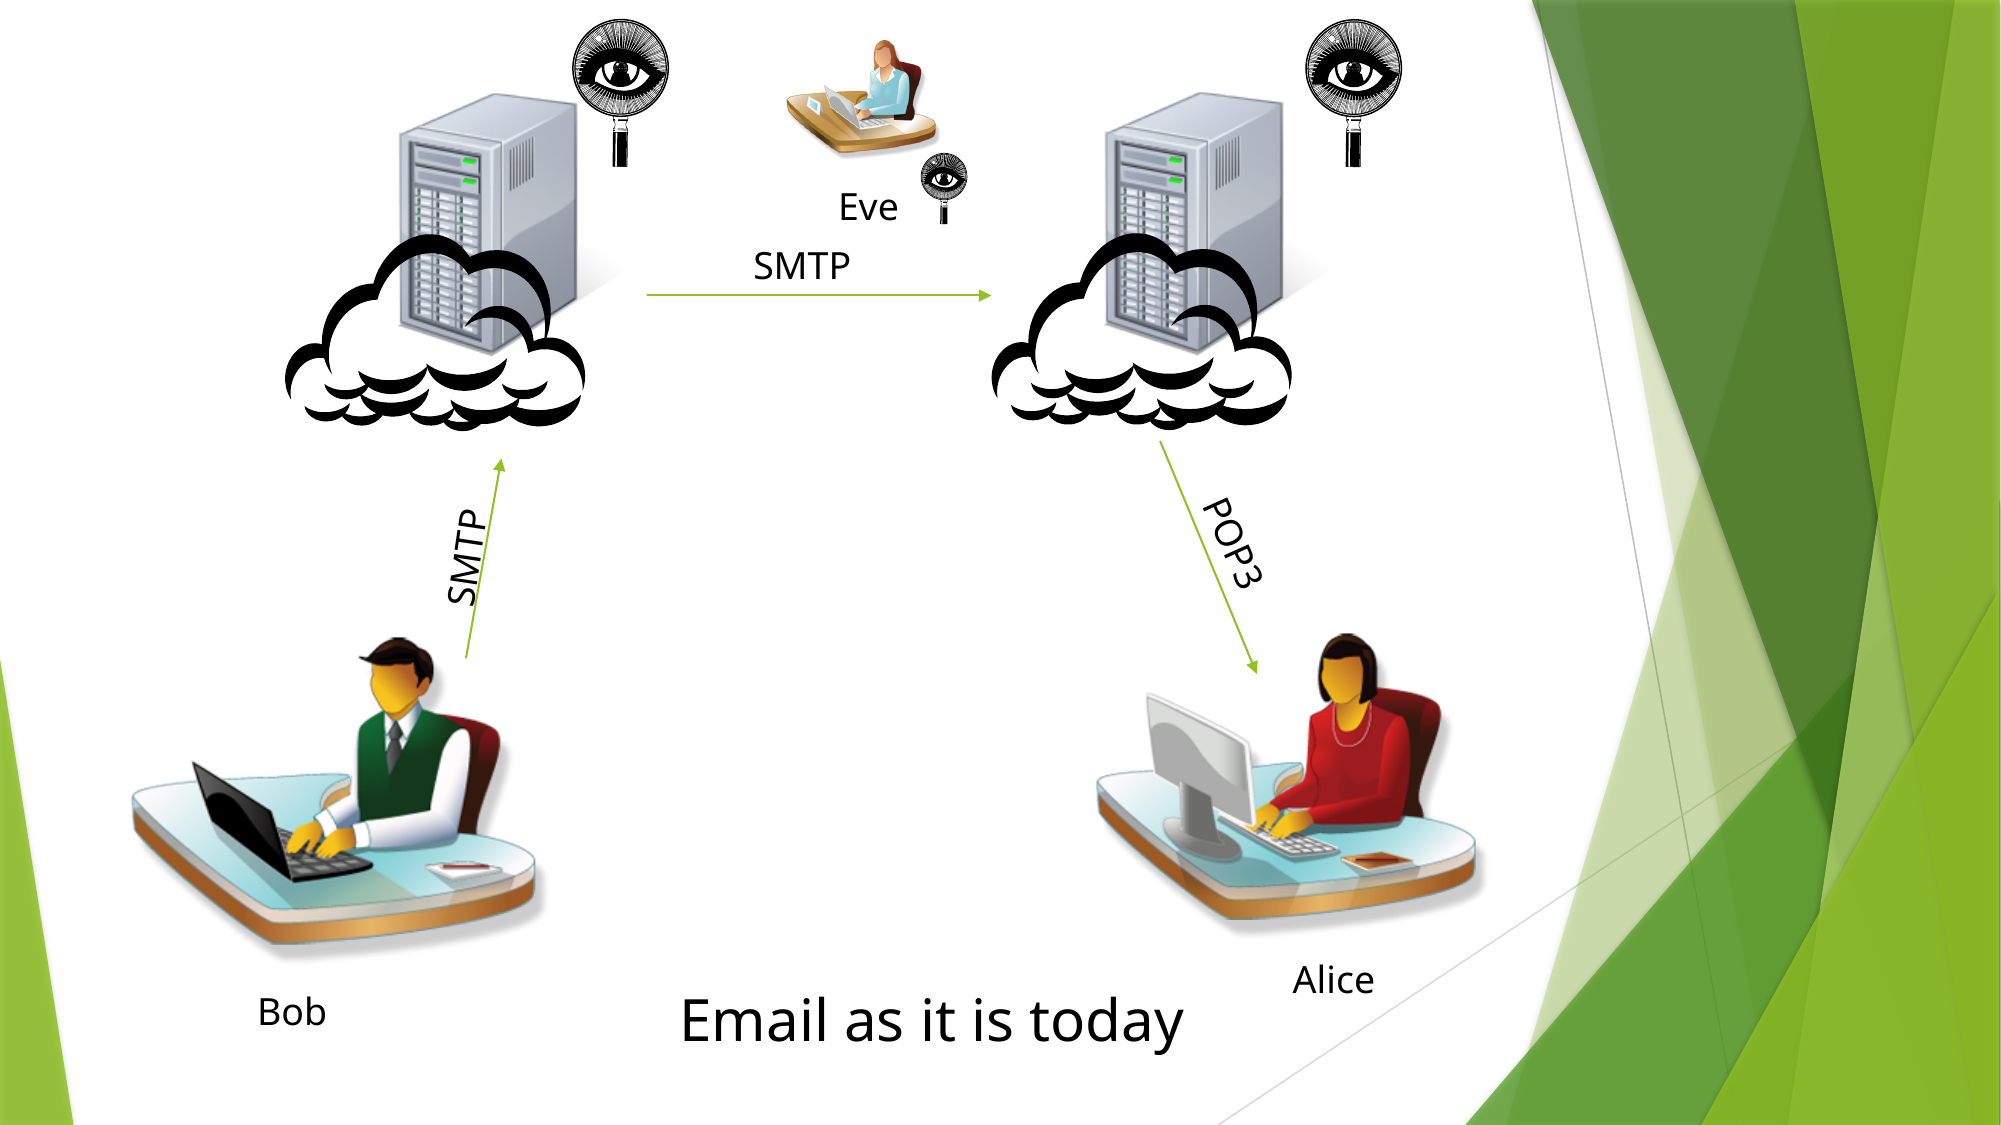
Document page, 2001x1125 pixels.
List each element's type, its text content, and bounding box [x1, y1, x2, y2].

picture [920, 152, 968, 225]
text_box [117, 578, 556, 1042]
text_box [284, 83, 648, 432]
picture [1304, 18, 1403, 168]
picture [571, 18, 670, 168]
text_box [781, 18, 942, 209]
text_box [990, 82, 1355, 431]
text_box Email as it is today [664, 976, 1200, 1061]
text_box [646, 234, 992, 296]
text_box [1085, 578, 1494, 1010]
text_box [435, 458, 502, 577]
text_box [1159, 440, 1266, 577]
